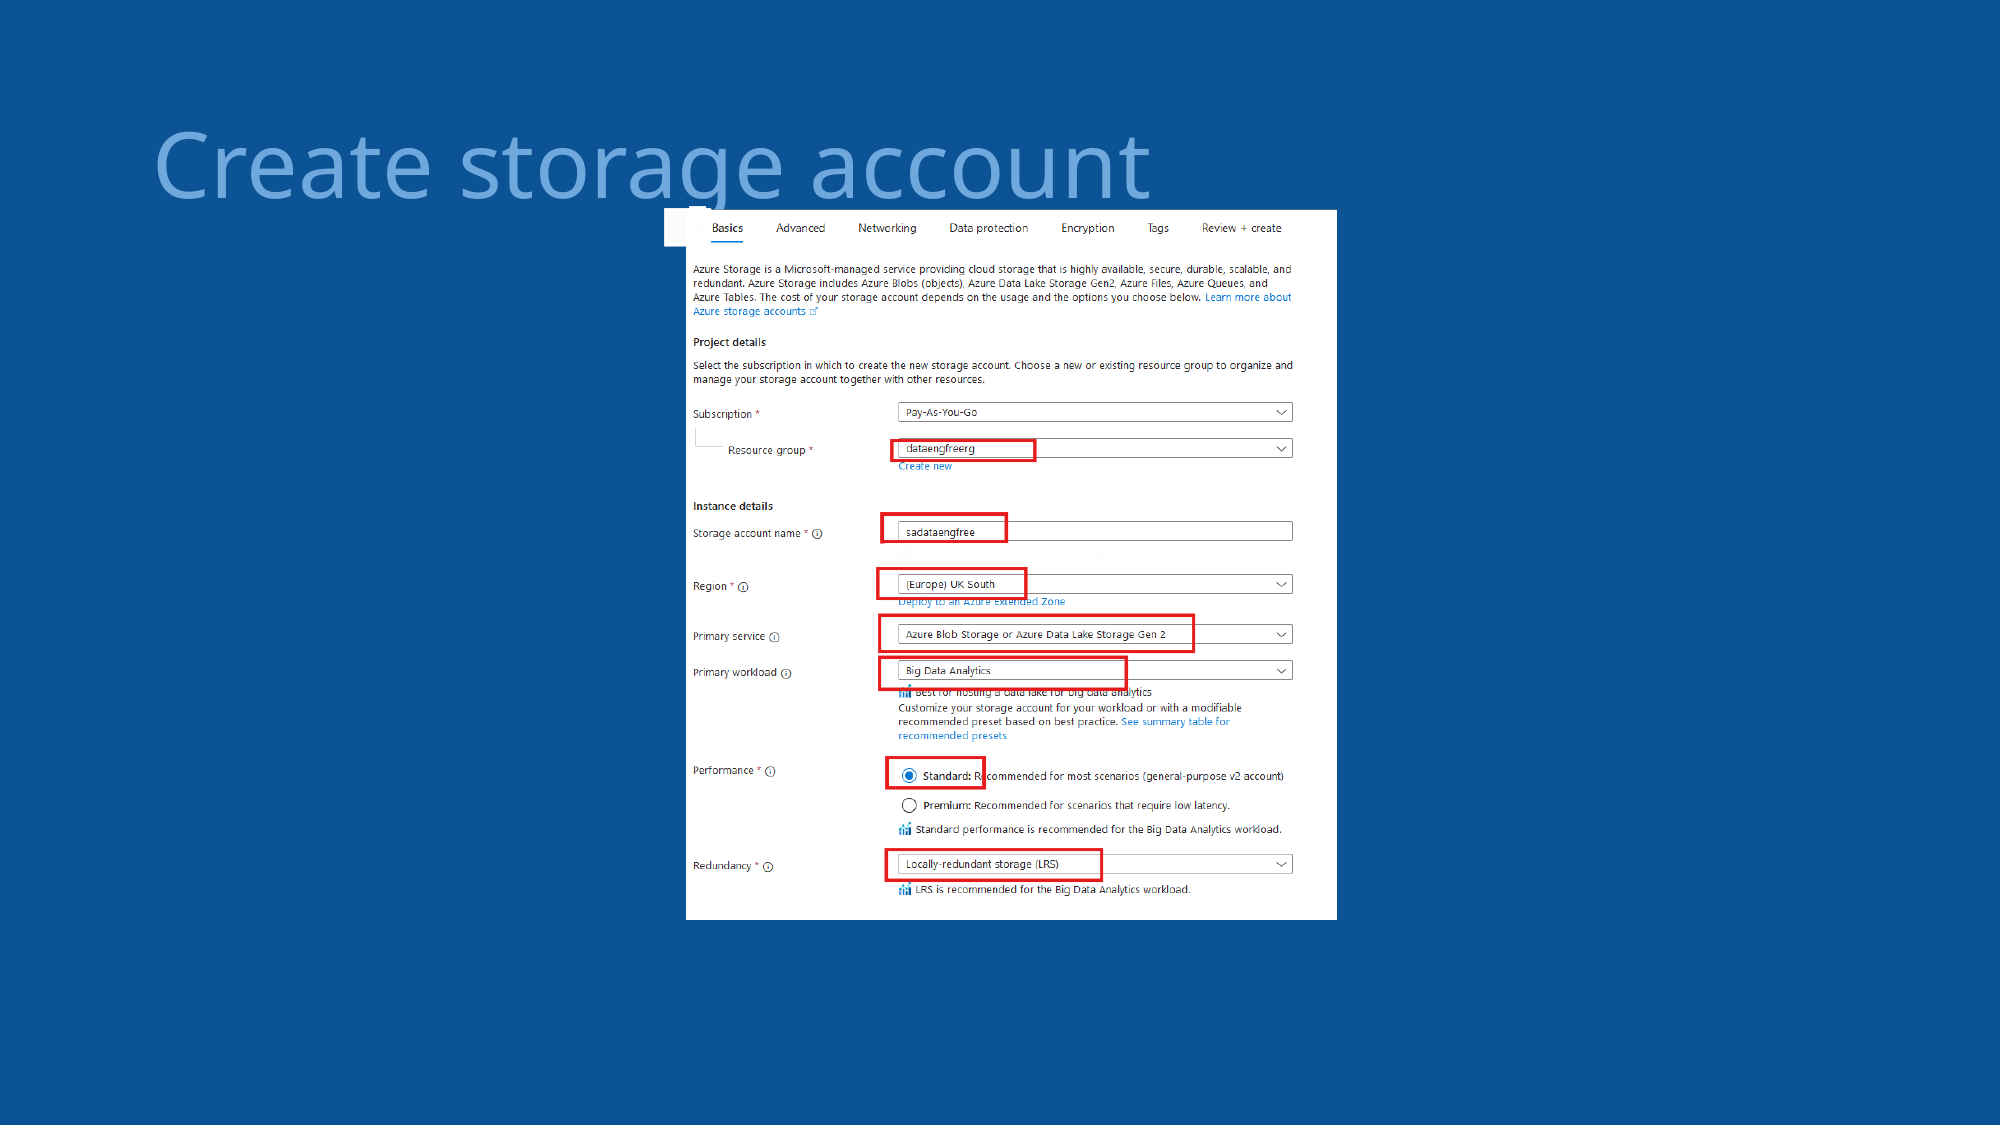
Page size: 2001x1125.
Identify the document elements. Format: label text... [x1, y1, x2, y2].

title Create storage account [137, 59, 1863, 278]
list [662, 205, 1337, 920]
